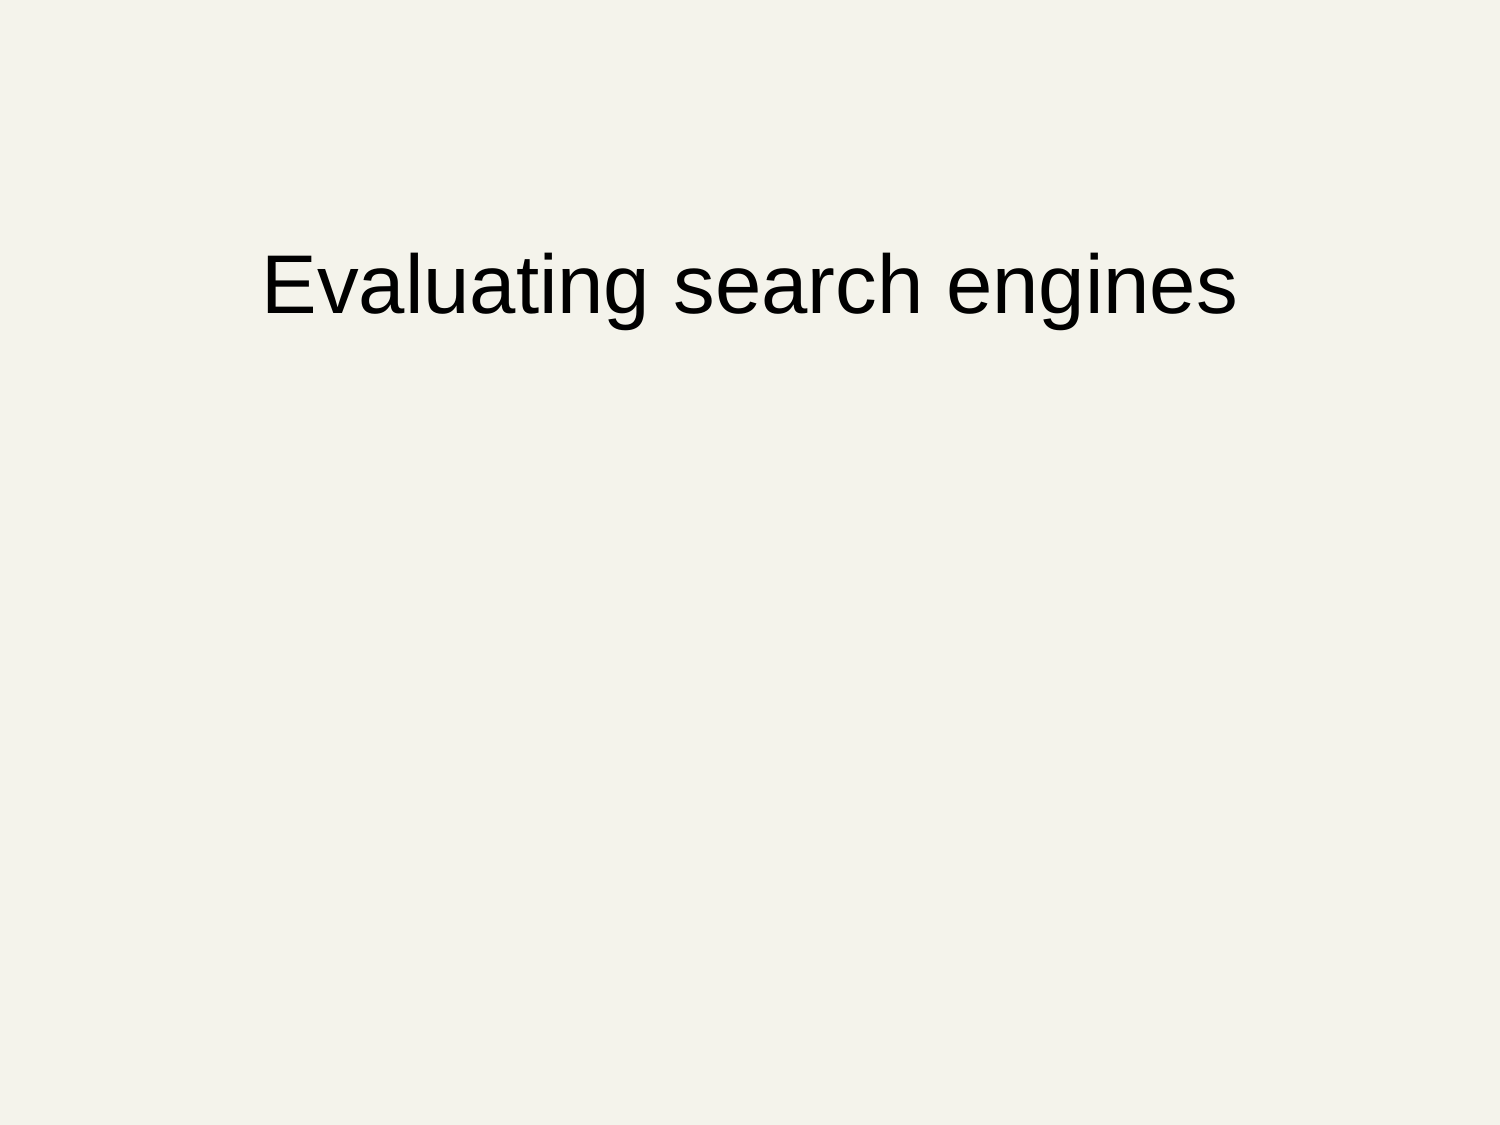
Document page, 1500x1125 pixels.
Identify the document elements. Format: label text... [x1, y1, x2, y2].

title Evaluating search engines [112, 149, 1388, 338]
